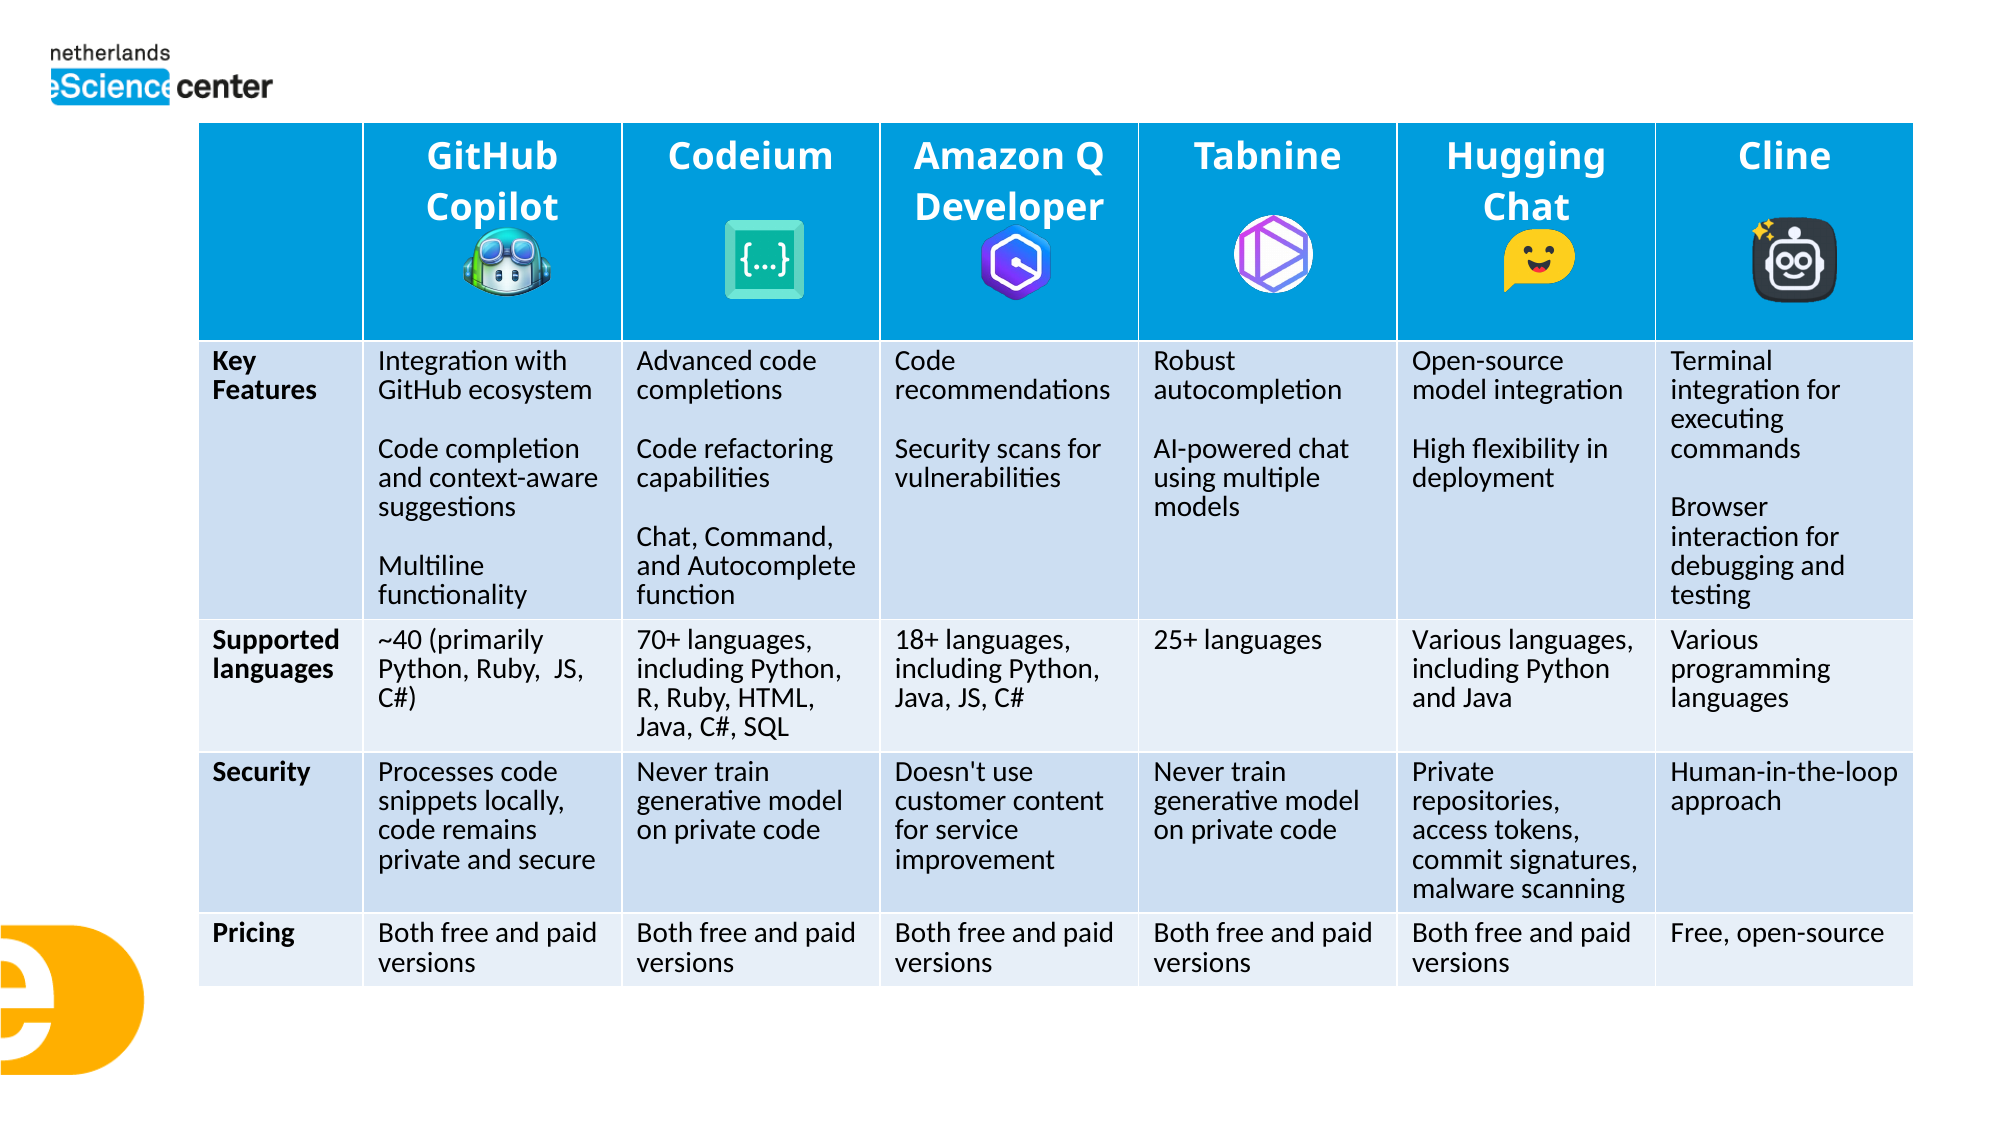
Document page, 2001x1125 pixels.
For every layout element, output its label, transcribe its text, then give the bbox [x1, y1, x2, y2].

table_header Amazon Q Developer [881, 123, 1138, 340]
table_header Codeium [623, 123, 879, 340]
table_cell Both free and paid versions [1139, 914, 1396, 986]
table_cell Code recommendations Security scans for vulnerabilities [881, 342, 1138, 619]
table_cell Integration with GitHub ecosystem Code completion and context-aware suggestions Multiline functionality [364, 342, 621, 619]
table_cell Processes code snippets locally, code remains private and secure [364, 753, 621, 912]
table_cell Never train generative model on private code [1139, 753, 1396, 912]
table_cell Both free and paid versions [1398, 914, 1655, 986]
table_cell Both free and paid versions [364, 914, 621, 986]
picture [0, 0, 2001, 1125]
table_cell Robust autocompletion AI-powered chat using multiple models [1139, 342, 1396, 619]
table_cell Key Features [199, 342, 362, 619]
table_cell Various programming languages [1656, 620, 1913, 751]
table_cell Private repositories, access tokens, commit signatures, malware scanning [1398, 753, 1655, 912]
table_cell Open-source model integration High flexibility in deployment [1398, 342, 1655, 619]
table_header Cline [1656, 123, 1913, 340]
table_cell Supported languages [199, 620, 362, 751]
table_cell Various languages, including Python and Java [1398, 620, 1655, 751]
table_header Hugging Chat [1398, 123, 1655, 340]
table_header [199, 123, 362, 340]
table_cell Both free and paid versions [623, 914, 879, 986]
table_cell Pricing [199, 914, 362, 986]
table_header GitHub Copilot [364, 123, 621, 340]
table_cell 18+ languages, including Python, Java, JS, C# [881, 620, 1138, 751]
table_cell ~40 (primarily Python, Ruby, JS, C#) [364, 620, 621, 751]
table_cell 25+ languages [1139, 620, 1396, 751]
table_header Tabnine [1139, 123, 1396, 340]
table_cell Doesn't use customer content for service improvement [881, 753, 1138, 912]
table_cell Both free and paid versions [881, 914, 1138, 986]
table_cell 70+ languages, including Python, R, Ruby, HTML, Java, C#, SQL [623, 620, 879, 751]
table_cell Advanced code completions Code refactoring capabilities Chat, Command, and Autocomplete function [623, 342, 879, 619]
table_cell Free, open-source [1656, 914, 1913, 986]
table_cell Terminal integration for executing commands Browser interaction for debugging and testing [1656, 342, 1913, 619]
table_cell Security [199, 753, 362, 912]
table_cell Never train generative model on private code [623, 753, 879, 912]
table_cell Human-in-the-loop approach [1656, 753, 1913, 912]
